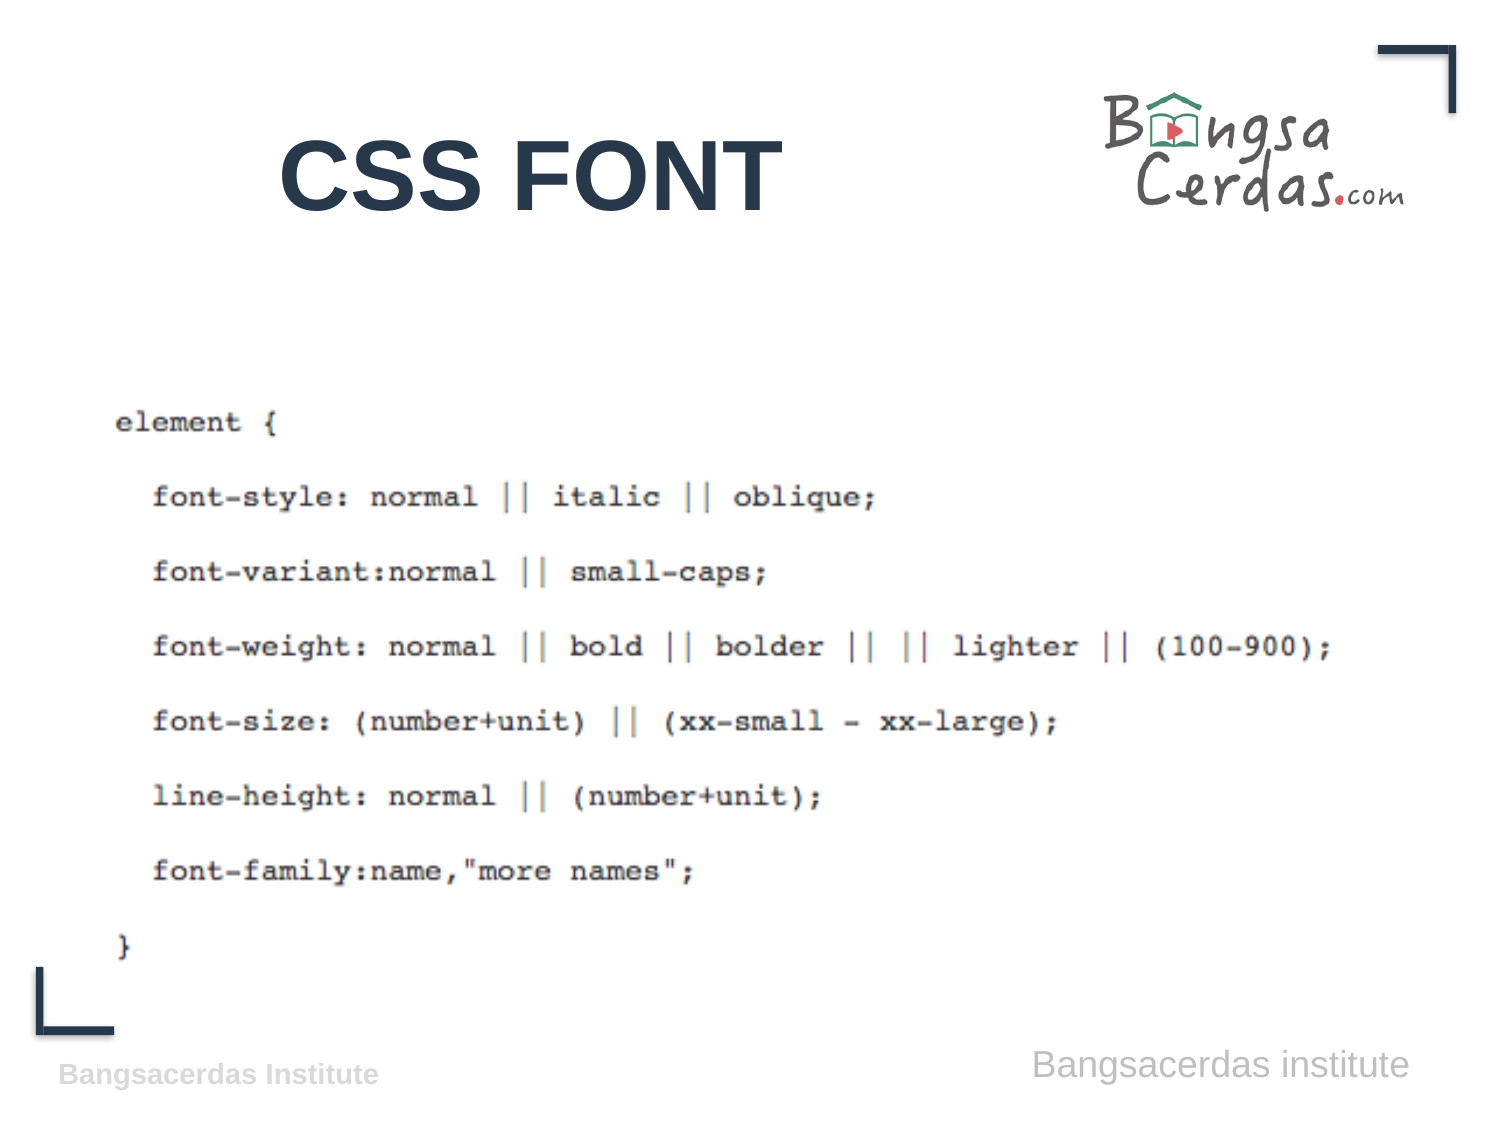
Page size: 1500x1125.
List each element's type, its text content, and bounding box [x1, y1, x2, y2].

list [74, 368, 1426, 1006]
list <script> var a=20; if(a==10){ document.write("a is equal to 10"); } else if(a==15){ document.write("a is equal to 15"); } else if(a==20){ document.write("a is equal to 20"); } else{ document.write("a is not equal to 10, 15 or 20"); } </script> [1074, 89, 1425, 212]
title CSS FONT [75, 45, 988, 297]
